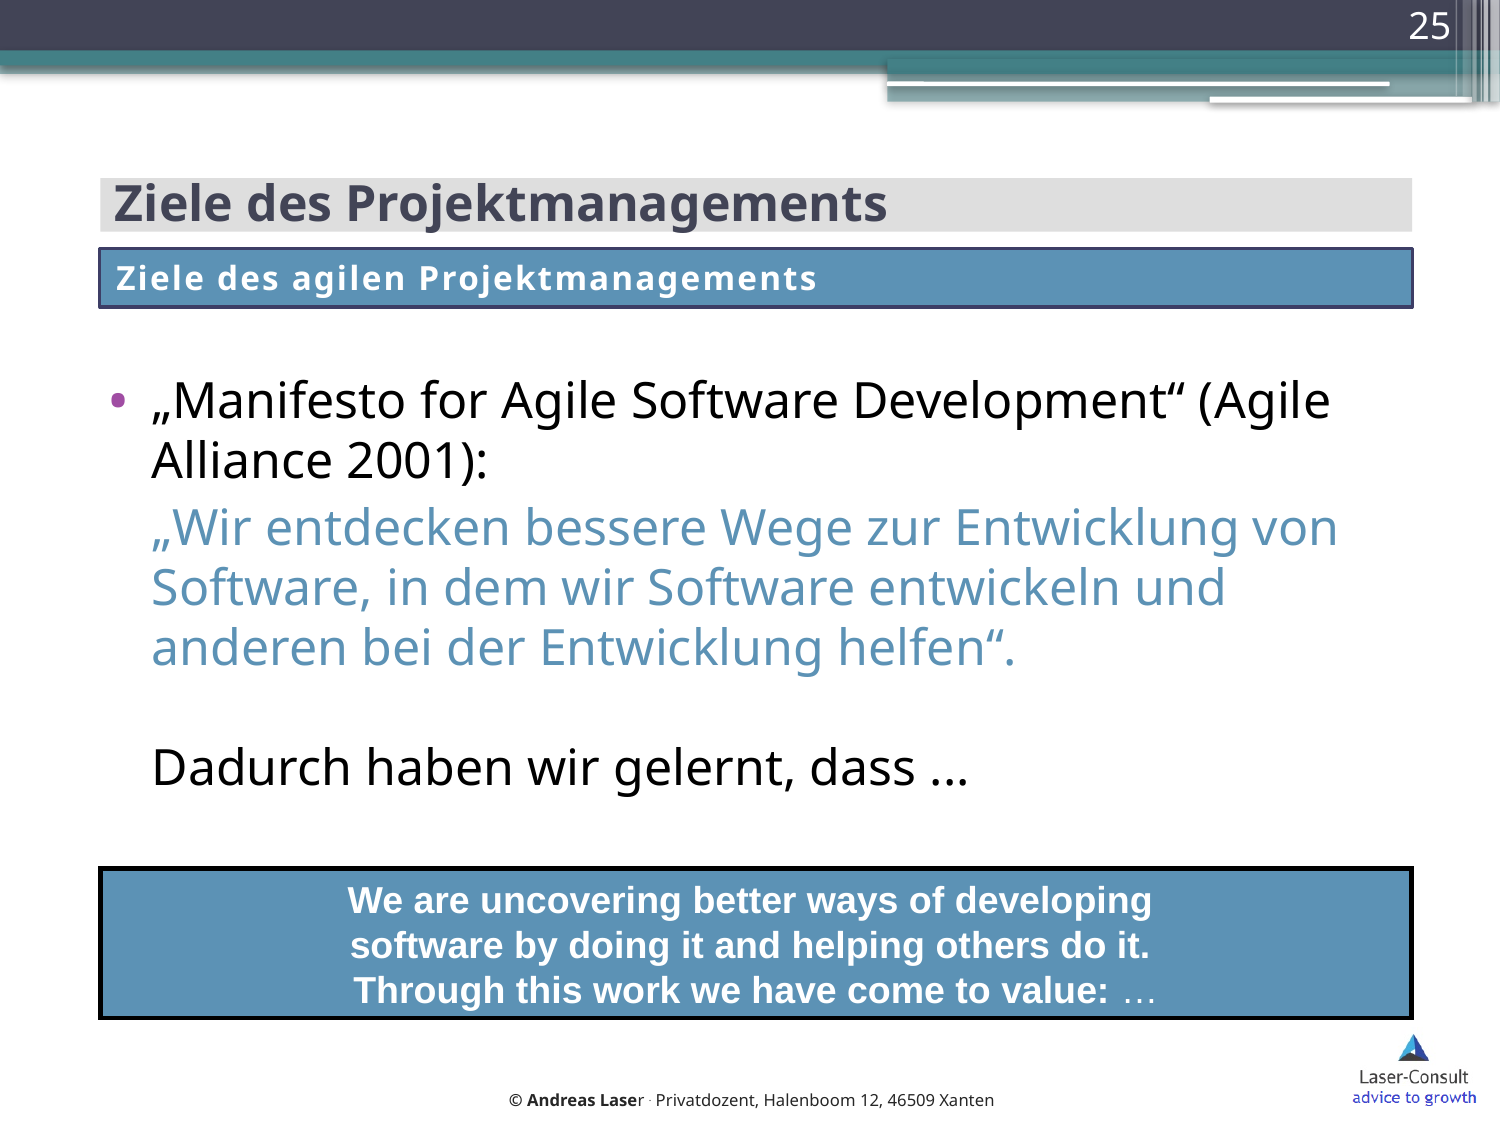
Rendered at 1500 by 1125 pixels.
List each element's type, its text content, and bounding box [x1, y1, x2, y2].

text_box Ziele des agilen Projektmanagements [98, 247, 1414, 309]
picture [1337, 1027, 1491, 1117]
title Ziele des Projektmanagements [100, 113, 1427, 289]
slide_number 25 [1341, 0, 1466, 61]
text_box „Manifesto for Agile Software Development“ (Agile Alliance 2001): „Wir entdecken bessere Wege zur Entwicklung von Software, in dem wir Software entwickeln und anderen bei der Entwicklung helfen“. Dadurch haben wir gelernt, dass ... [76, 361, 1425, 953]
text_box We are uncovering better ways of developing software by doing it and helping others do it. Through this work we have come to value: … [100, 868, 1412, 1018]
